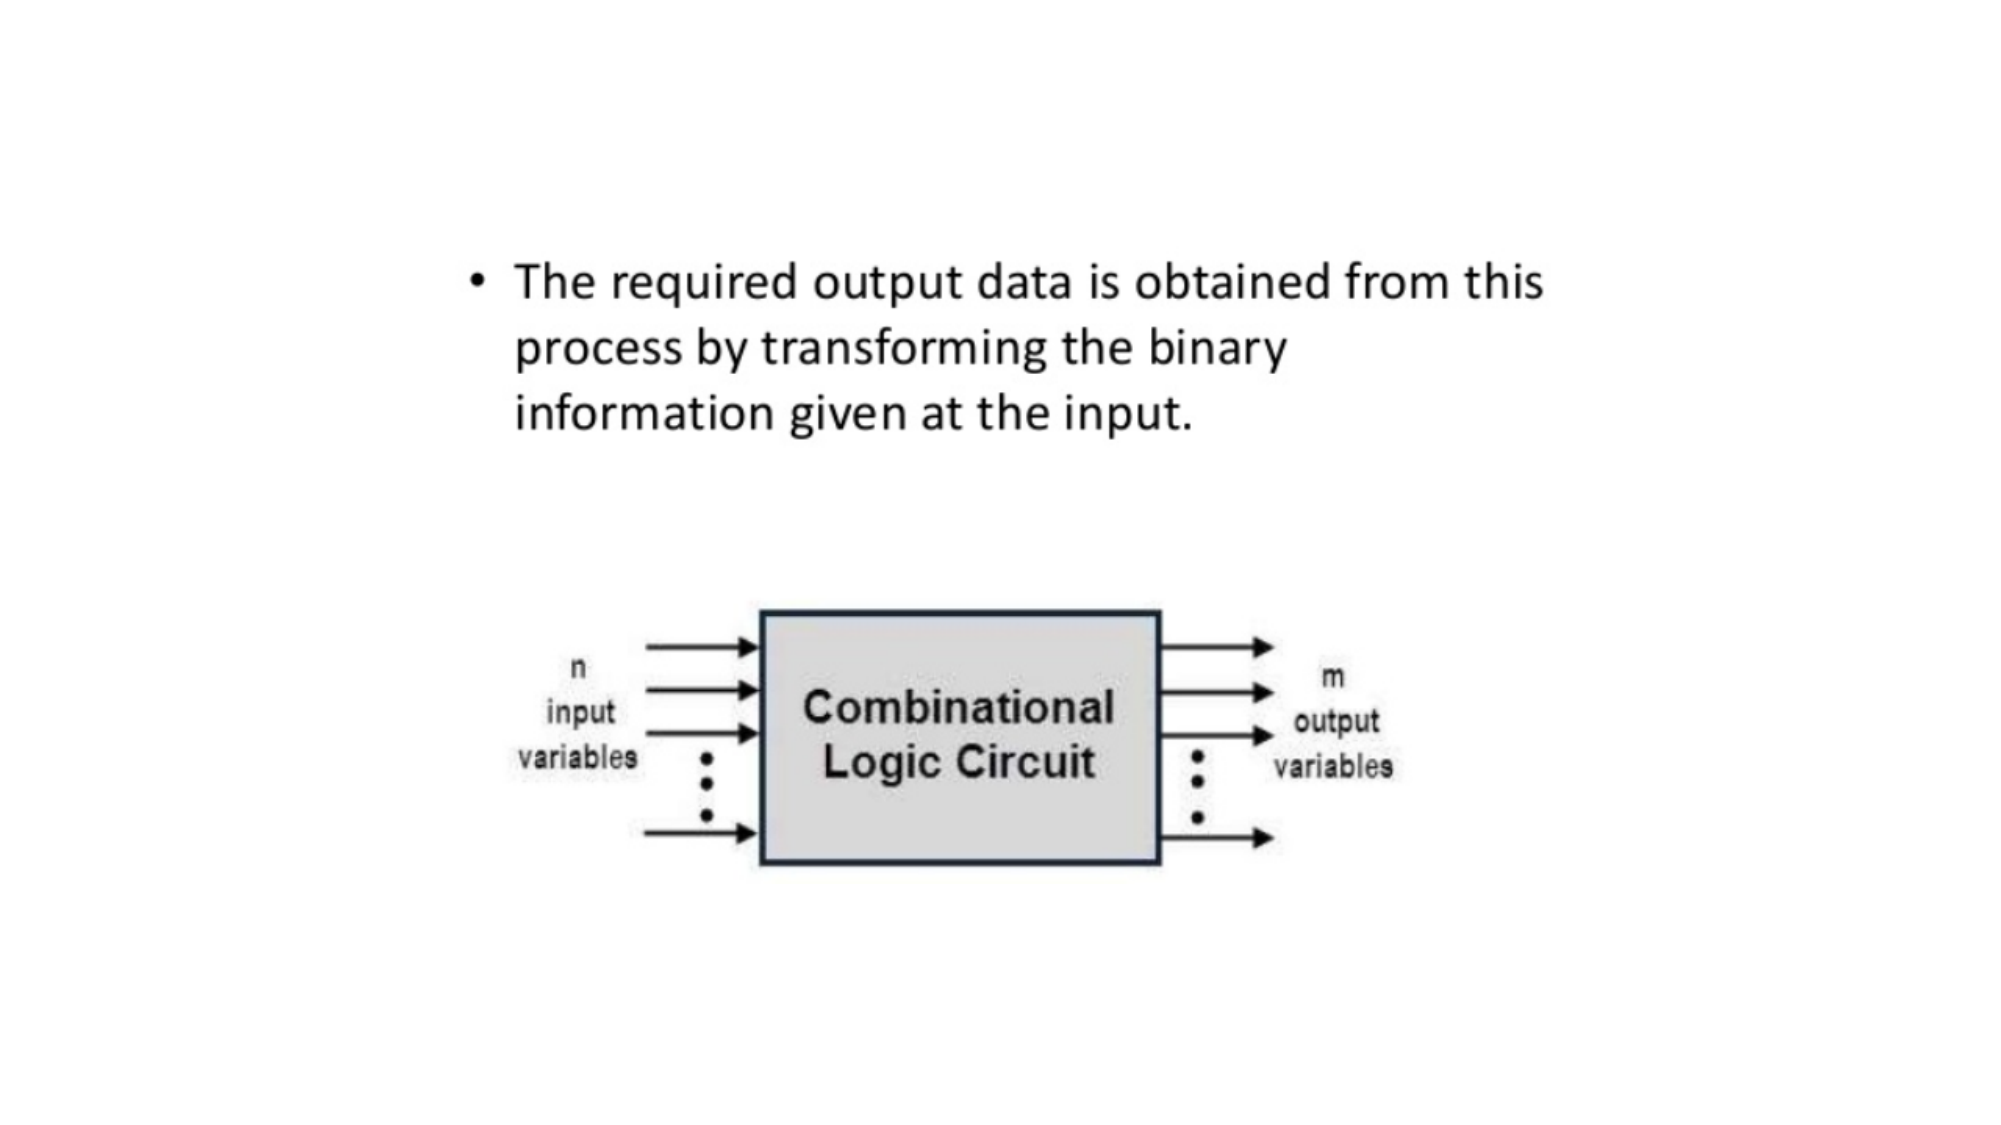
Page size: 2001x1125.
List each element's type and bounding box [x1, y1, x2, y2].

picture [445, 241, 1555, 884]
